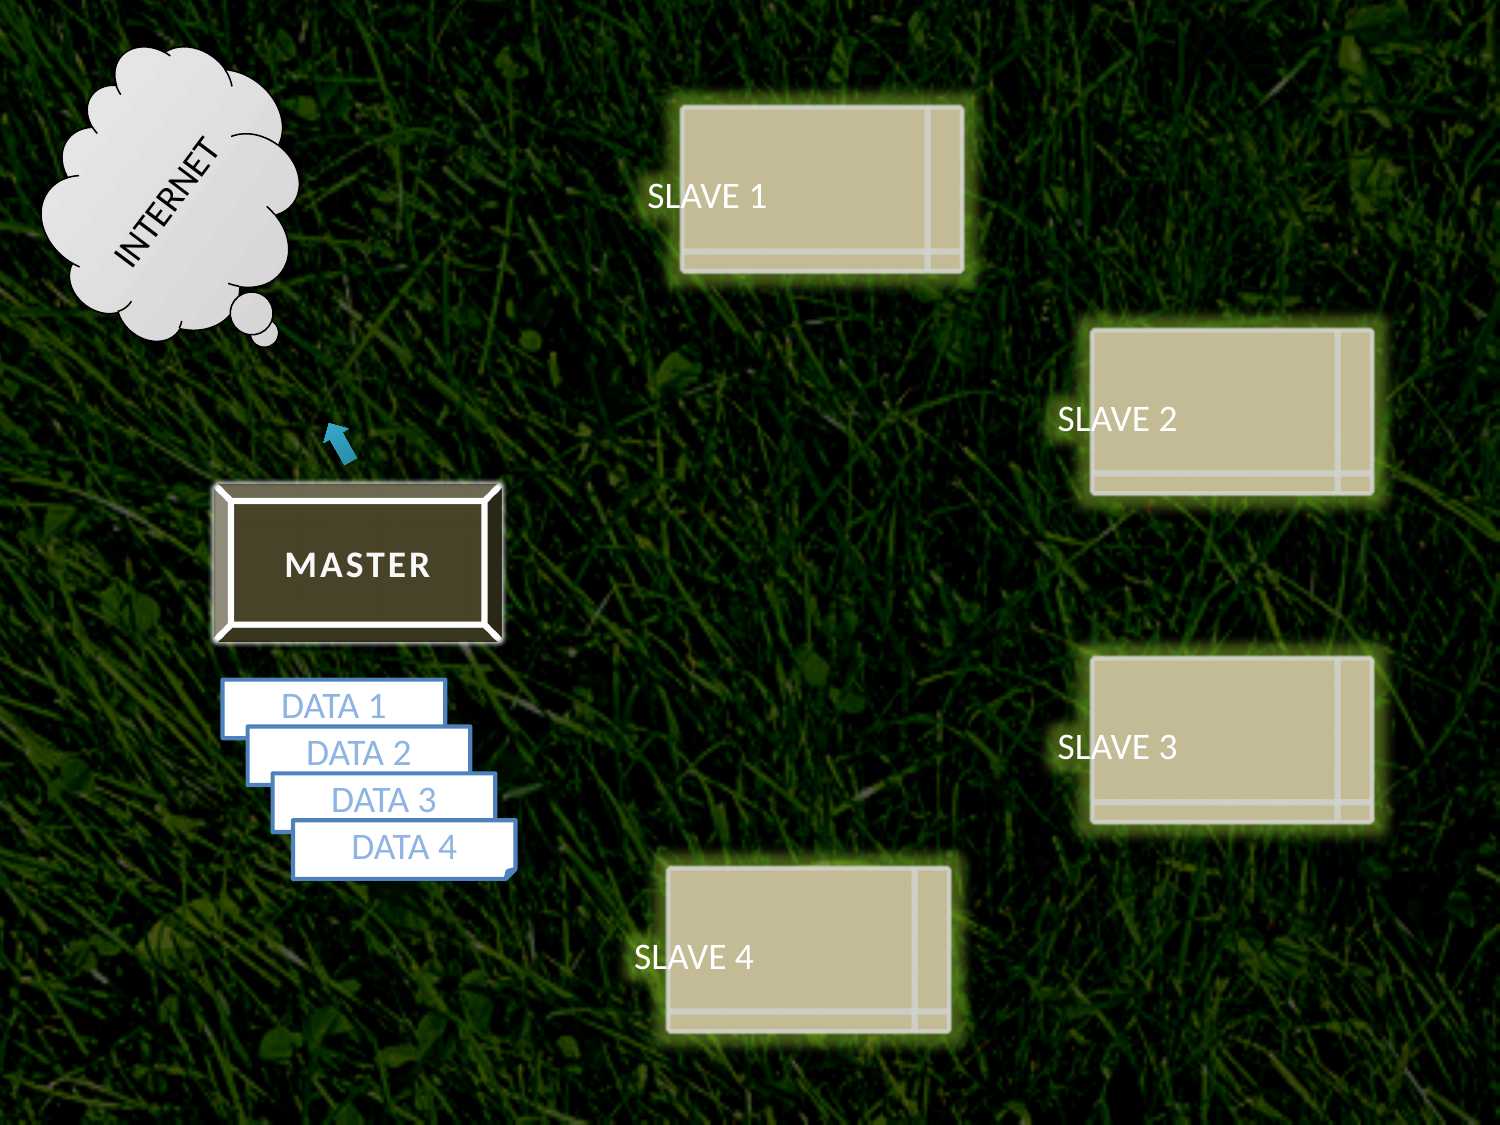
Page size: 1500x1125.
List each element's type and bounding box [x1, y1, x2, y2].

text_box [0, 0, 1500, 1125]
